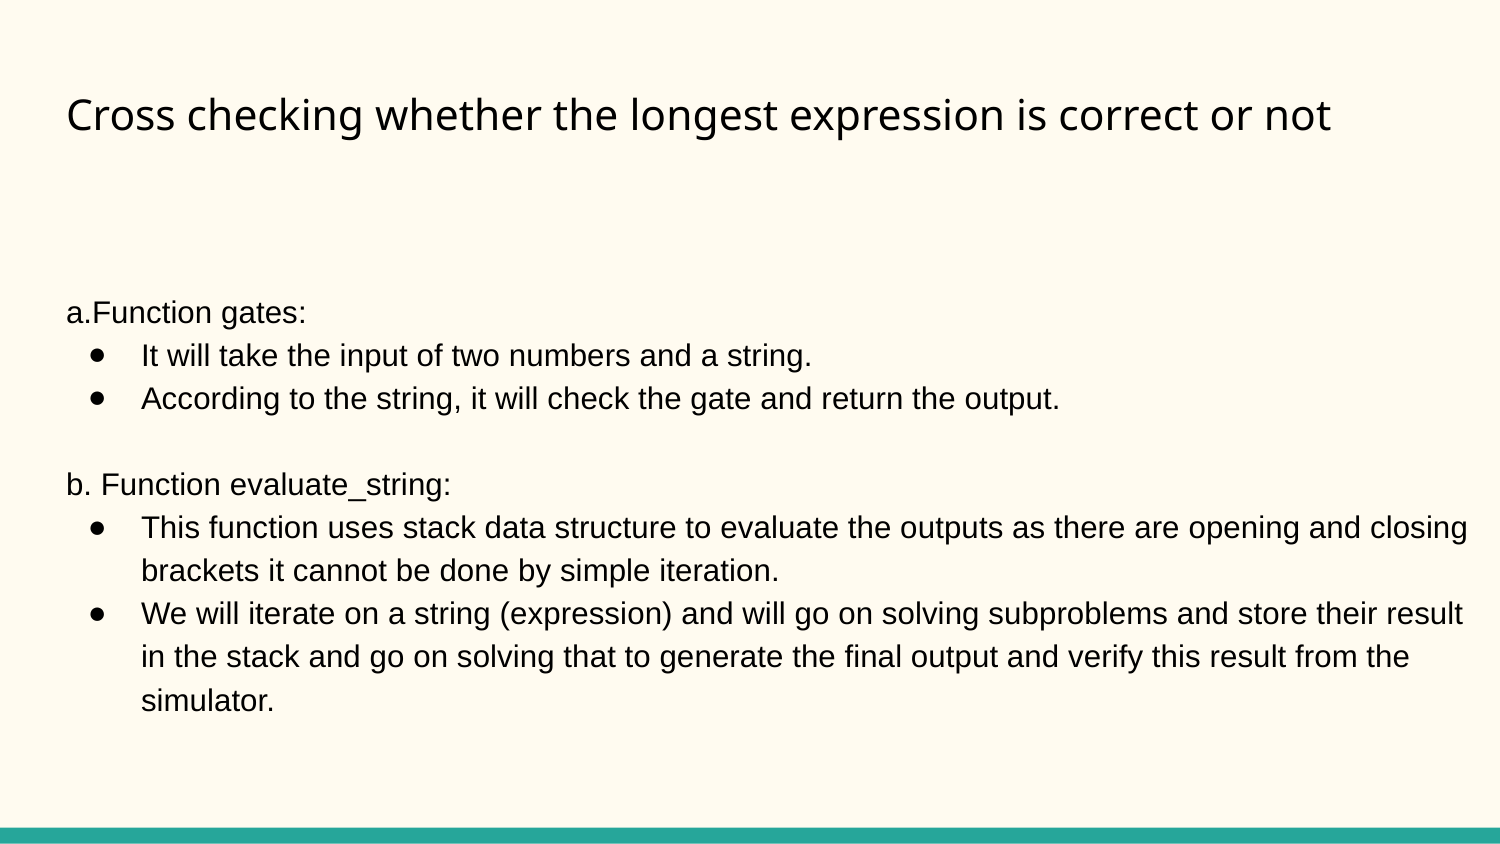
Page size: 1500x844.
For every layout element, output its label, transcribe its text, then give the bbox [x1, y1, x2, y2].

list a.Function gates: It will take the input of two numbers and a string. According to the string, it will check the gate and return the output. b. Function evaluate_string: This function uses stack data structure to evaluate the outputs as there are opening and closing brackets it cannot be done by simple iteration. We will iterate on a string (expression) and will go on solving subproblems and store their result in the stack and go on solving that to generate the final output and verify this result from the simulator. [51, 271, 1500, 844]
title Cross checking whether the longest expression is correct or not [51, 72, 1449, 174]
